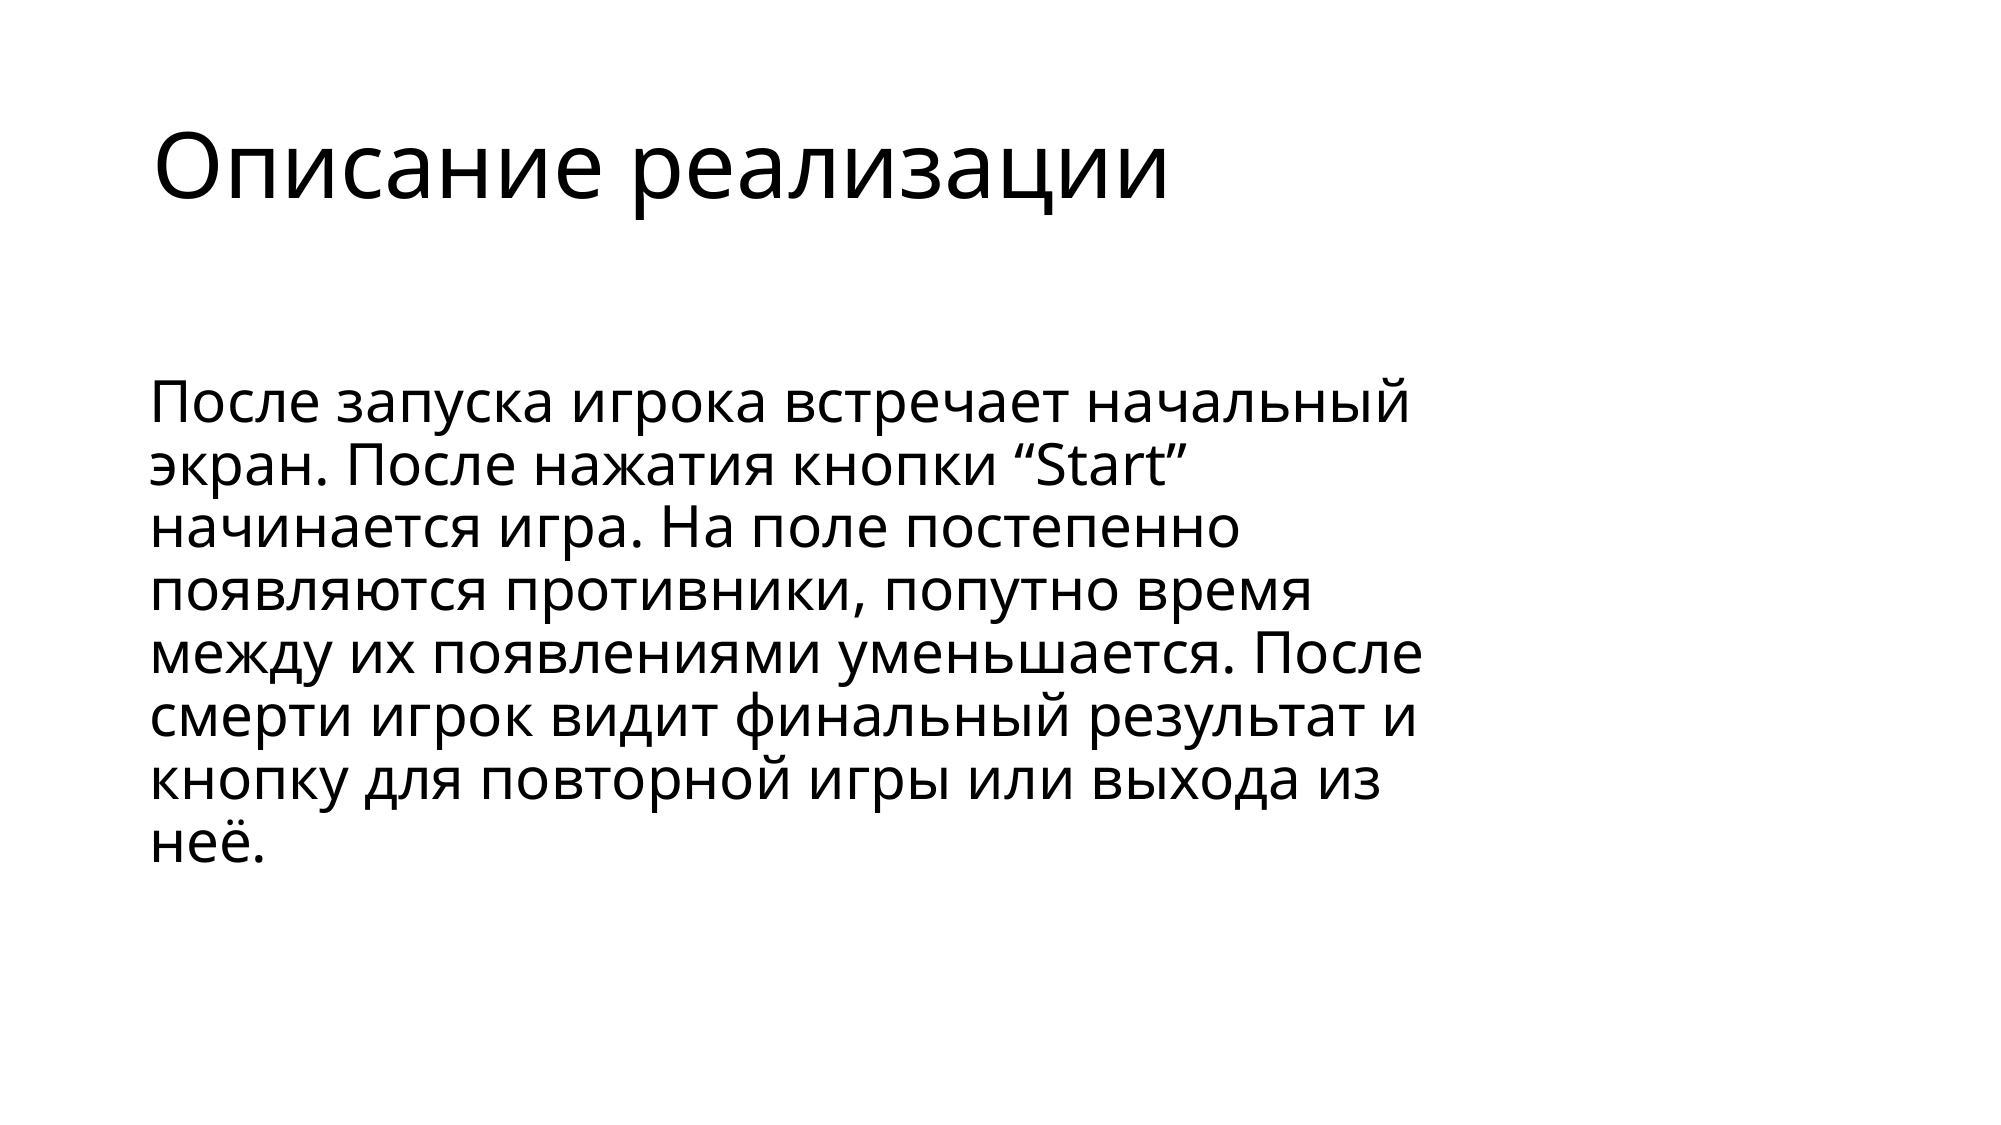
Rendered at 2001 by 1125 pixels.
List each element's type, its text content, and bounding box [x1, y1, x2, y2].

title Описание реализации [137, 59, 1863, 278]
list После запуска игрока встречает начальный экран. После нажатия кнопки “Start” начинается игра. На поле постепенно появляются противники, попутно время между их появлениями уменьшается. После смерти игрок видит финальный результат и кнопку для повторной игры или выхода из неё. [134, 364, 1465, 939]
